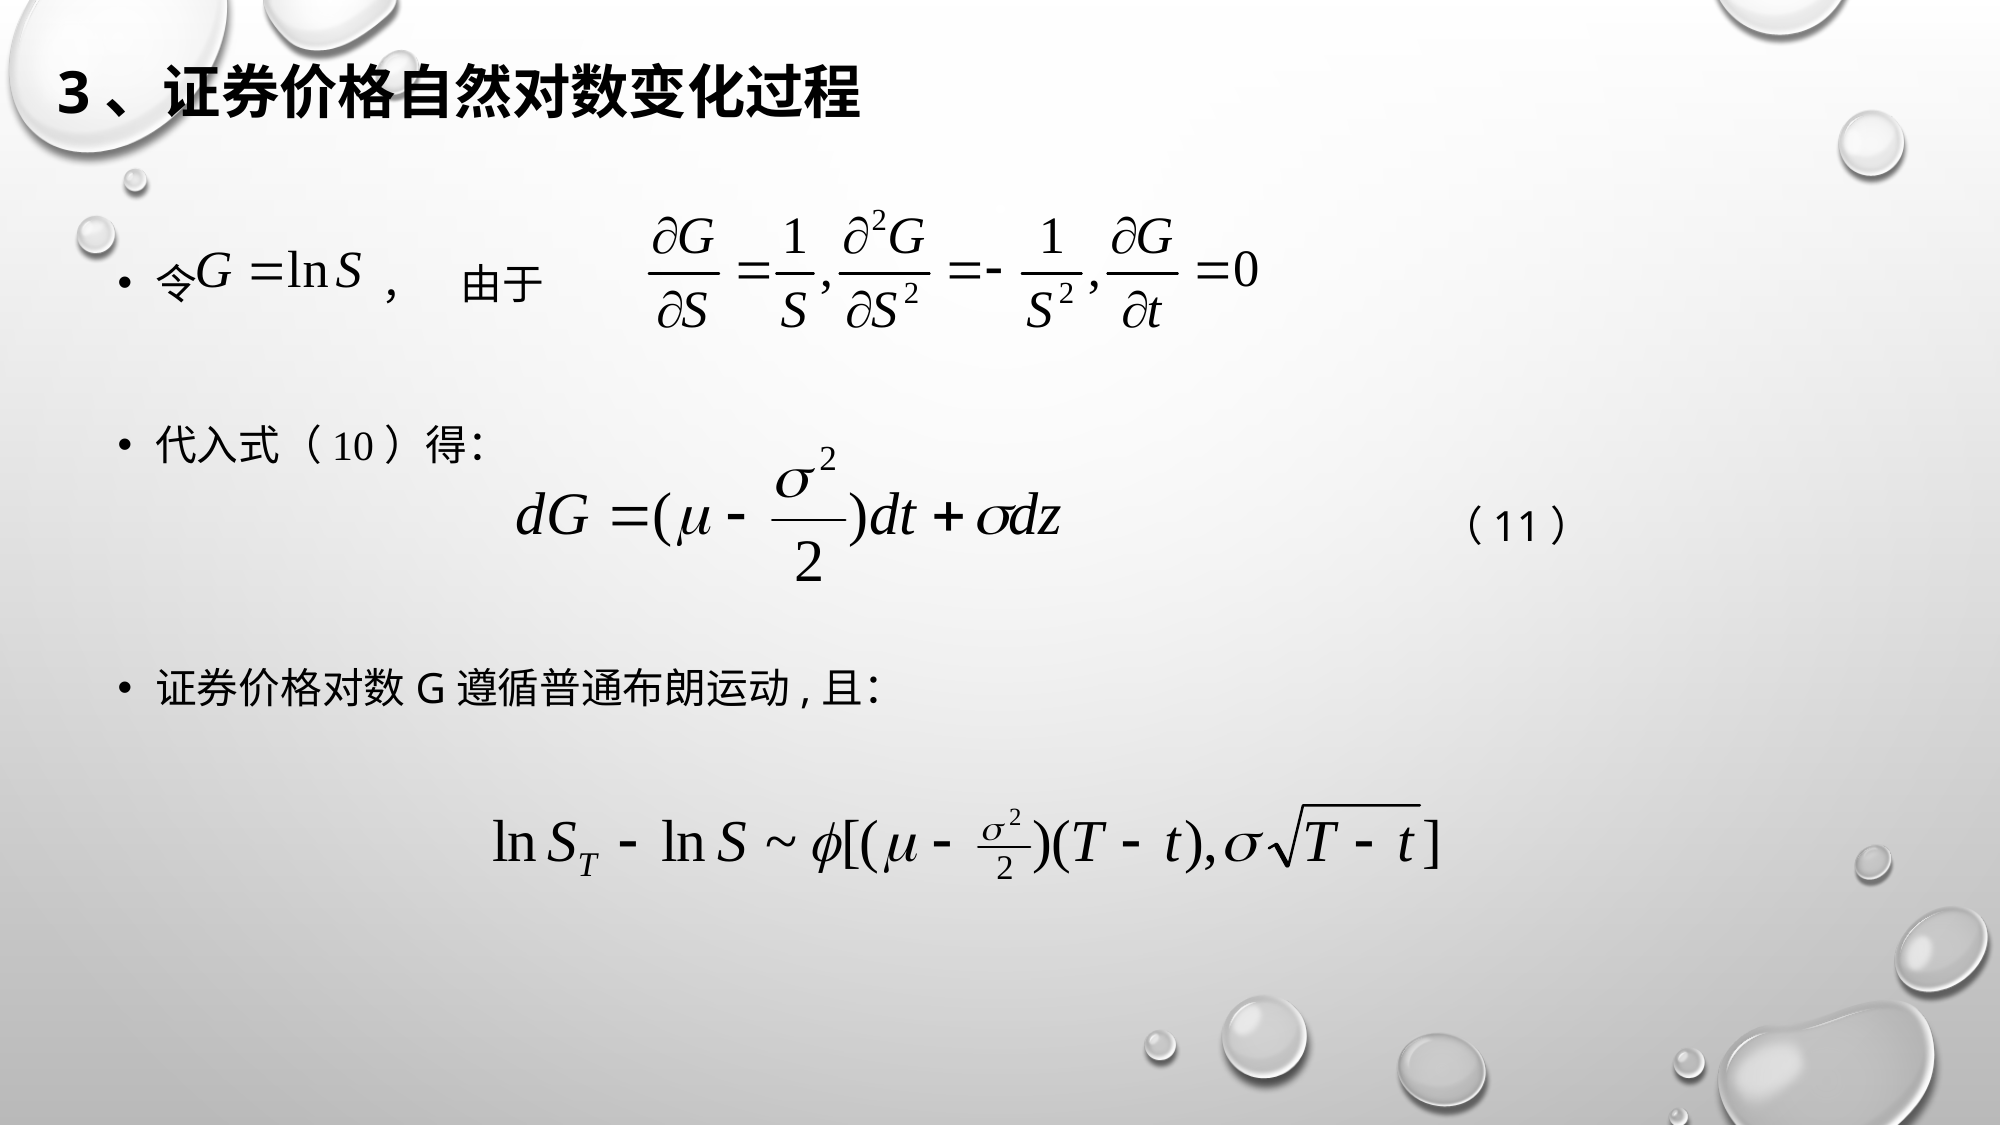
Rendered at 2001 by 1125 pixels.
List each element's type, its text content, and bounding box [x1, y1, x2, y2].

title 3、证券价格自然对数变化过程 [42, 33, 1393, 140]
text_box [484, 792, 1452, 892]
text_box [188, 239, 376, 302]
list 令 ， 由于 代入式（10）得： （11） 证券价格对数G遵循普通布朗运动,且： [102, 239, 1934, 1009]
picture [0, 0, 2000, 1125]
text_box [506, 429, 1075, 596]
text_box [639, 194, 1268, 340]
